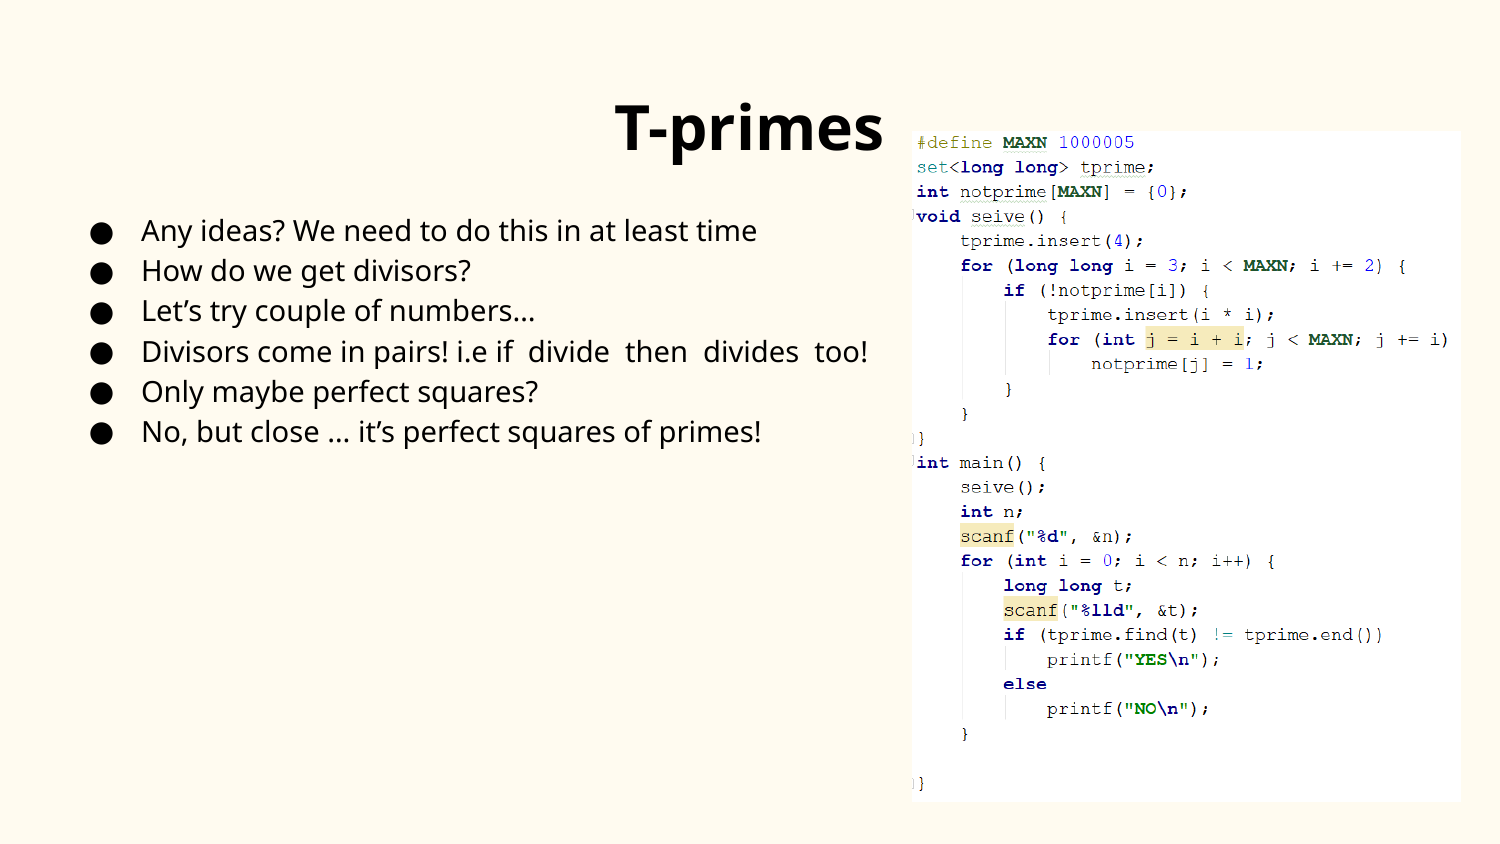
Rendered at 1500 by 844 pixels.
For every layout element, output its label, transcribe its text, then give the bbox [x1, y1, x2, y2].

title T-primes [51, 72, 1449, 174]
picture [911, 131, 1462, 802]
